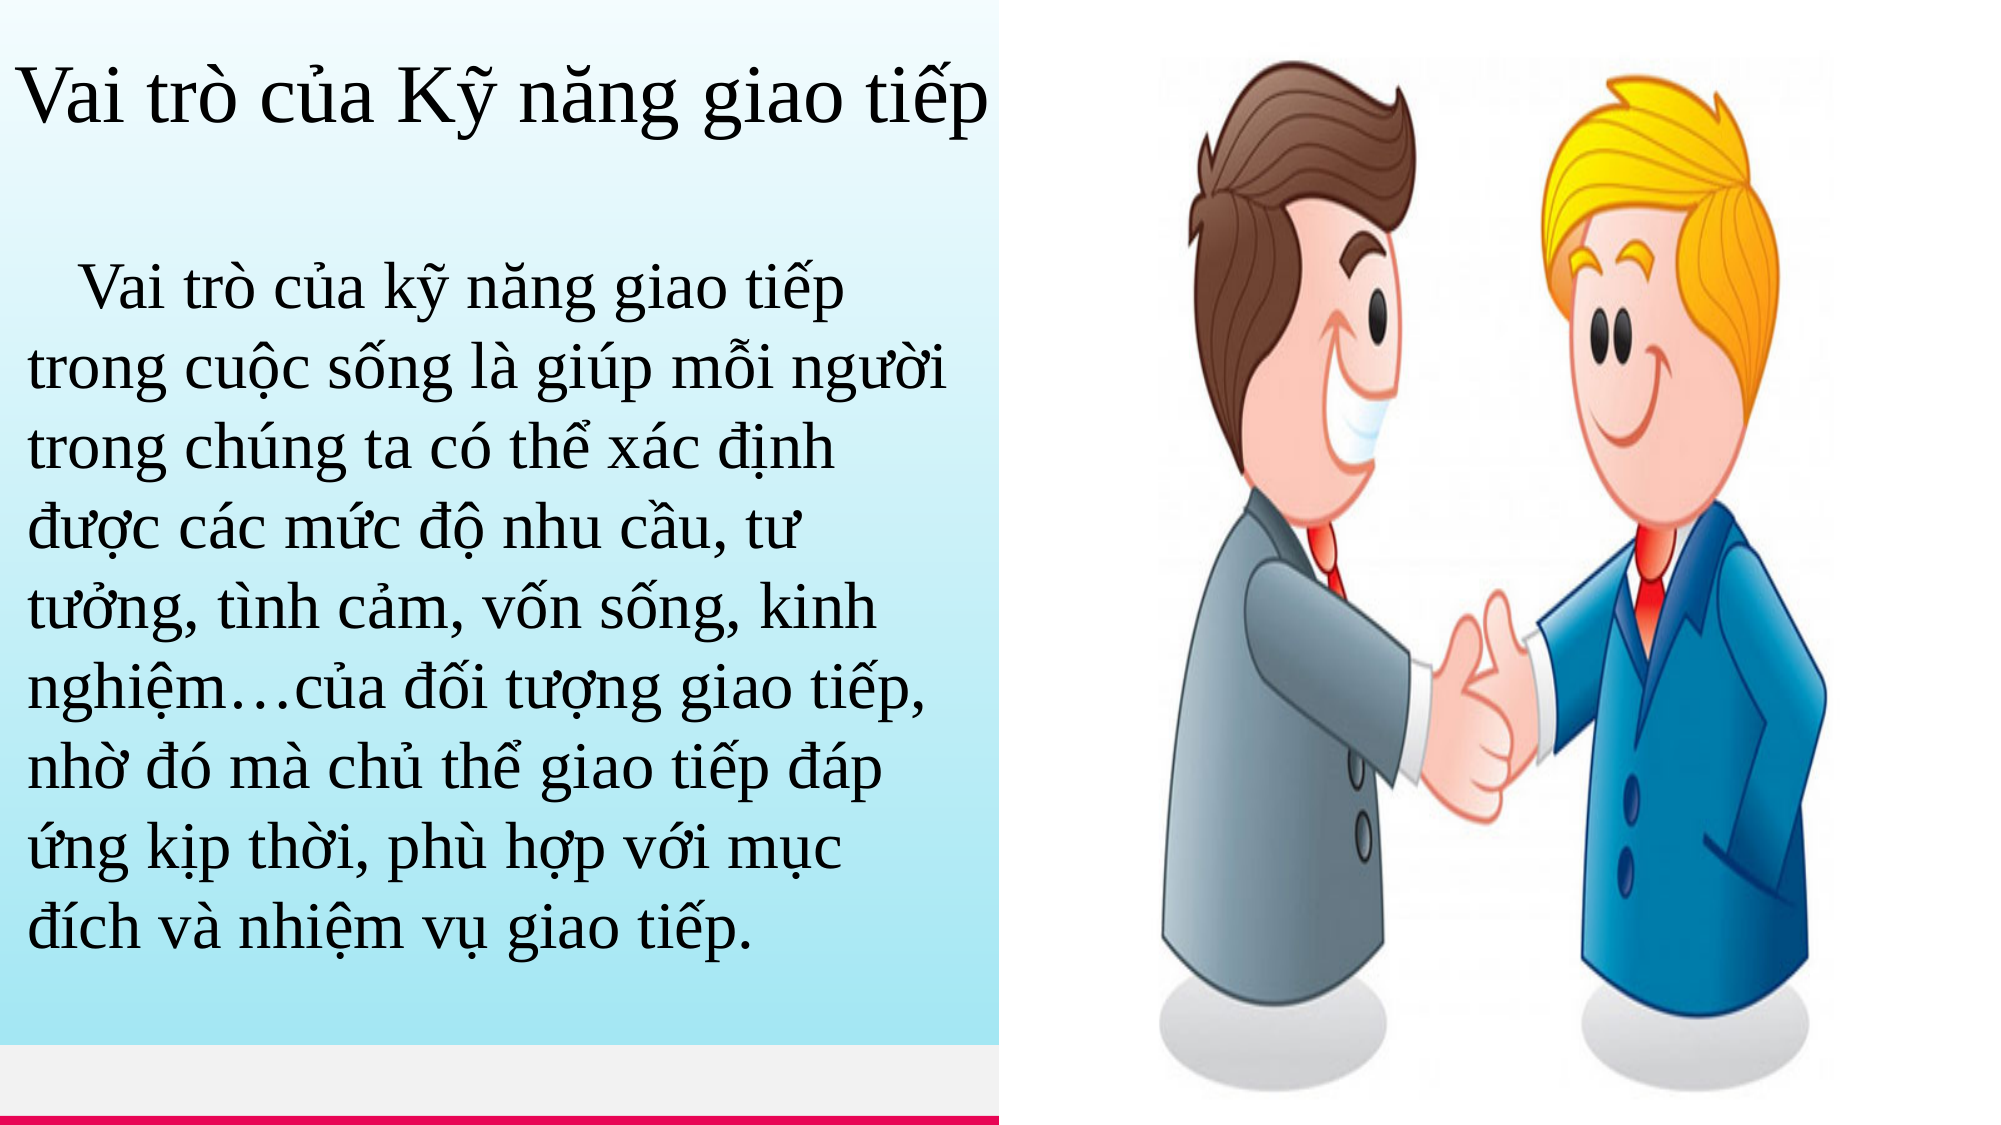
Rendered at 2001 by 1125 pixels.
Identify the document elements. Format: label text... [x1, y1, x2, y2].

text_box Vai trò của Kỹ năng giao tiếp [0, 32, 999, 147]
picture [999, 0, 2000, 1125]
text_box Vai trò của kỹ năng giao tiếp trong cuộc sống là giúp mỗi người trong chúng ta có thể xác định được các mức độ nhu cầu, tư tưởng, tình cảm, vốn sống, kinh nghiệm…của đối tượng giao tiếp, nhờ đó mà chủ thể giao tiếp đáp ứng kịp thời, phù hợp với mục đích và nhiệm vụ giao tiếp. [12, 234, 971, 969]
